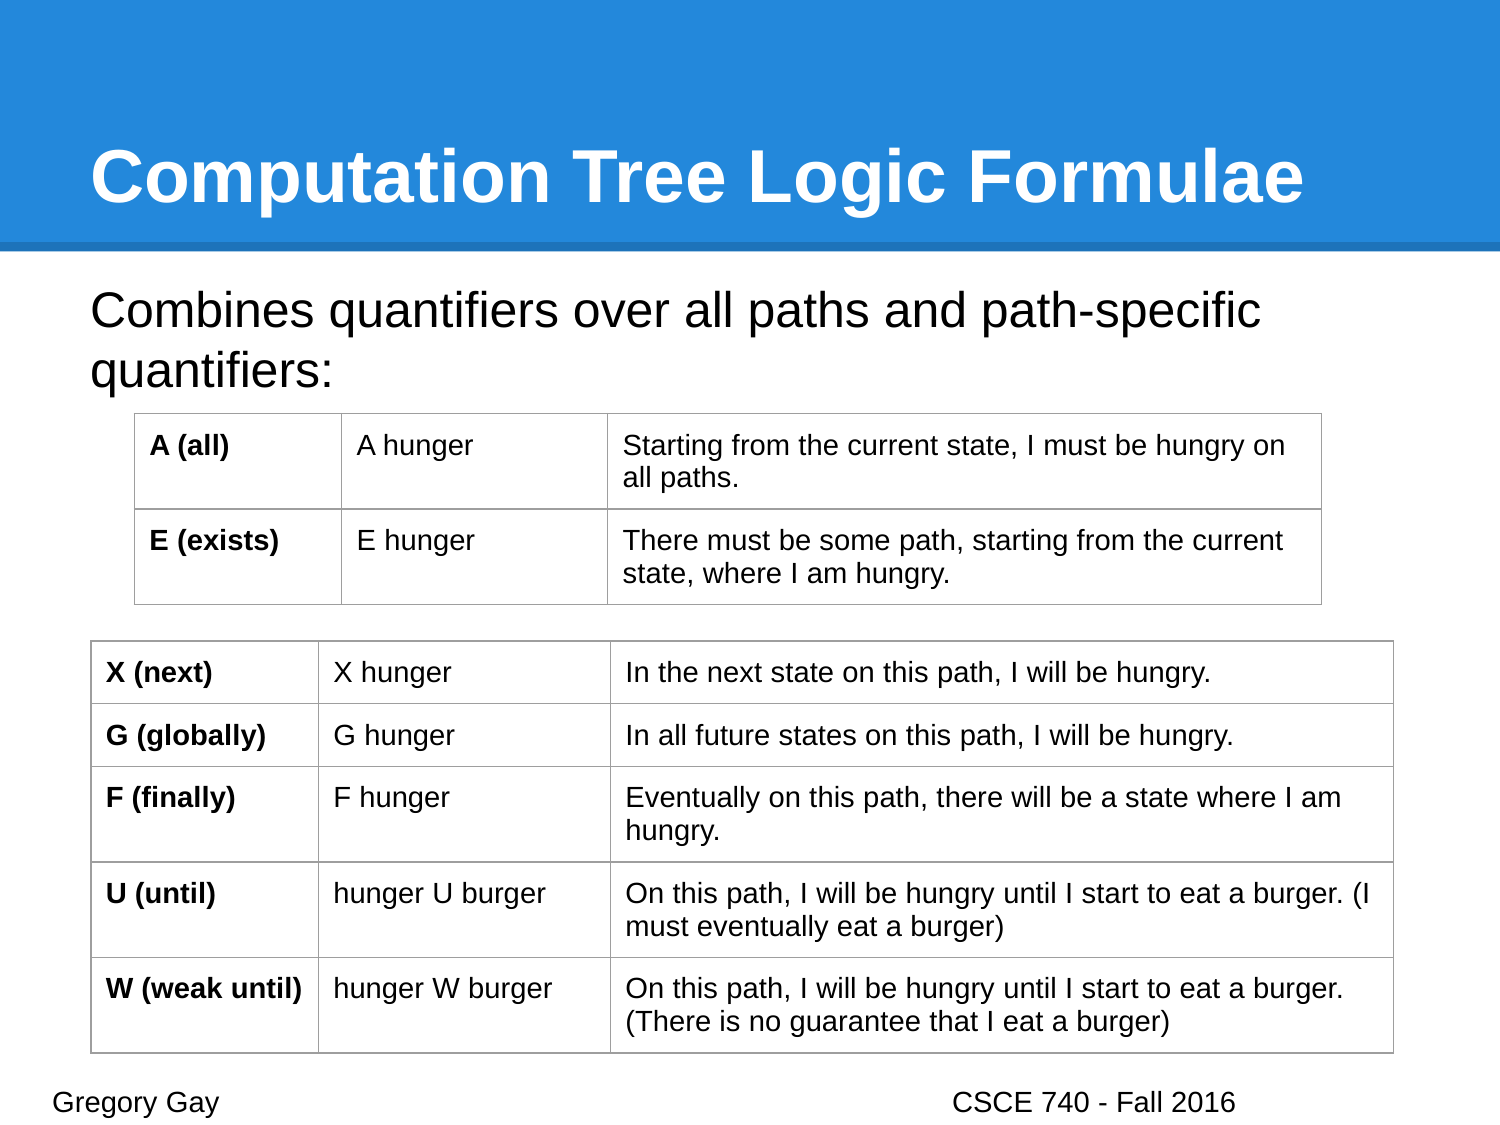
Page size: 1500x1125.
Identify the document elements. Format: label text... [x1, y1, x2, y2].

table_header A (all) [135, 414, 341, 508]
table_cell On this path, I will be hungry until I start to eat a burger. (There is no guarantee that I eat a burger) [611, 958, 1393, 1052]
table_cell hunger U burger [319, 863, 610, 957]
table_header X hunger [319, 642, 610, 703]
table_cell F (finally) [92, 767, 318, 861]
table_cell There must be some path, starting from the current state, where I am hungry. [608, 510, 1321, 604]
table_cell Eventually on this path, there will be a state where I am hungry. [611, 767, 1393, 861]
table_header In the next state on this path, I will be hungry. [611, 642, 1393, 703]
table_cell E (exists) [135, 510, 341, 604]
table_cell E hunger [342, 510, 607, 604]
table_header Starting from the current state, I must be hungry on all paths. [608, 414, 1321, 508]
table_cell W (weak until) [92, 958, 318, 1052]
list Combines quantifiers over all paths and path-specific quantifiers: [75, 262, 1476, 612]
table_cell F hunger [319, 767, 610, 861]
table_header A hunger [342, 414, 607, 508]
text_box Gregory Gay CSCE 740 - Fall 2016 25 [37, 1068, 1463, 1114]
table_cell G hunger [319, 704, 610, 766]
table_cell G (globally) [92, 704, 318, 766]
table_cell U (until) [92, 863, 318, 957]
title Computation Tree Logic Formulae [75, 45, 1425, 233]
table_cell hunger W burger [319, 958, 610, 1052]
table_cell On this path, I will be hungry until I start to eat a burger. (I must eventually eat a burger) [611, 863, 1393, 957]
table_cell In all future states on this path, I will be hungry. [611, 704, 1393, 766]
table_header X (next) [92, 642, 318, 703]
